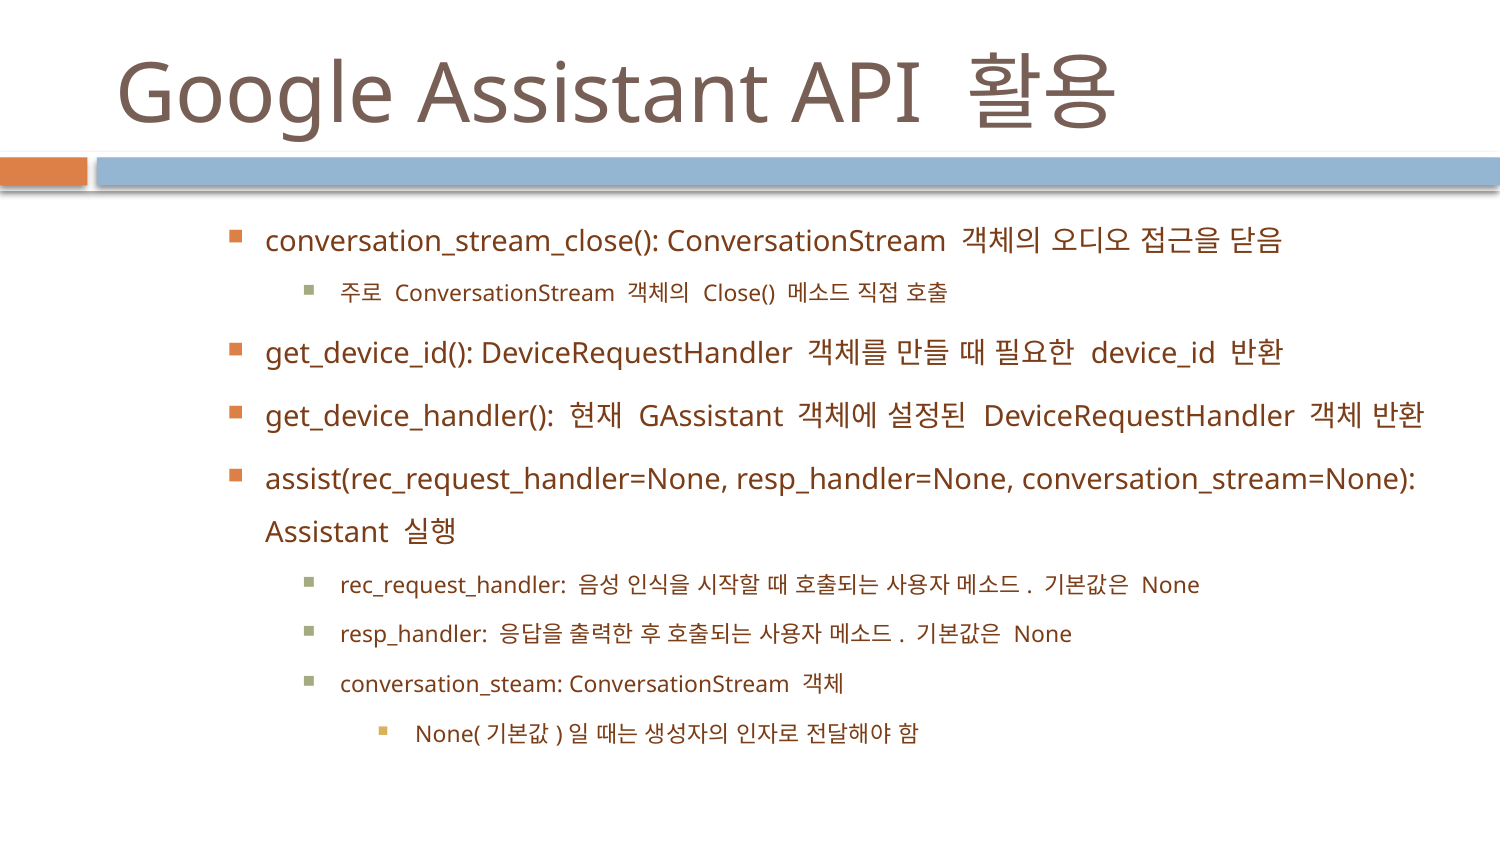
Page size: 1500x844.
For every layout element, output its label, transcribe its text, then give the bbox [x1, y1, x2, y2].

title Google Assistant API 활용 [100, 28, 1471, 150]
list conversation_stream_close(): ConversationStream 객체의 오디오 접근을 닫음 주로 ConversationStream 객체의 Close() 메소드 직접 호출 get_device_id(): DeviceRequestHandler 객체를 만들 때 필요한 device_id 반환 get_device_handler(): 현재 GAssistant 객체에 설정된 DeviceRequestHandler 객체 반환 assist(rec_request_handler=None, resp_handler=None, conversation_stream=None): Assistant 실행 rec_request_handler: 음성 인식을 시작할 때 호출되는 사용자 메소드. 기본값은 None resp_handler: 응답을 출력한 후 호출되는 사용자 메소드. 기본값은 None conversation_steam: ConversationStream 객체 None(기본값)일 때는 생성자의 인자로 전달해야 함 [100, 196, 1500, 800]
